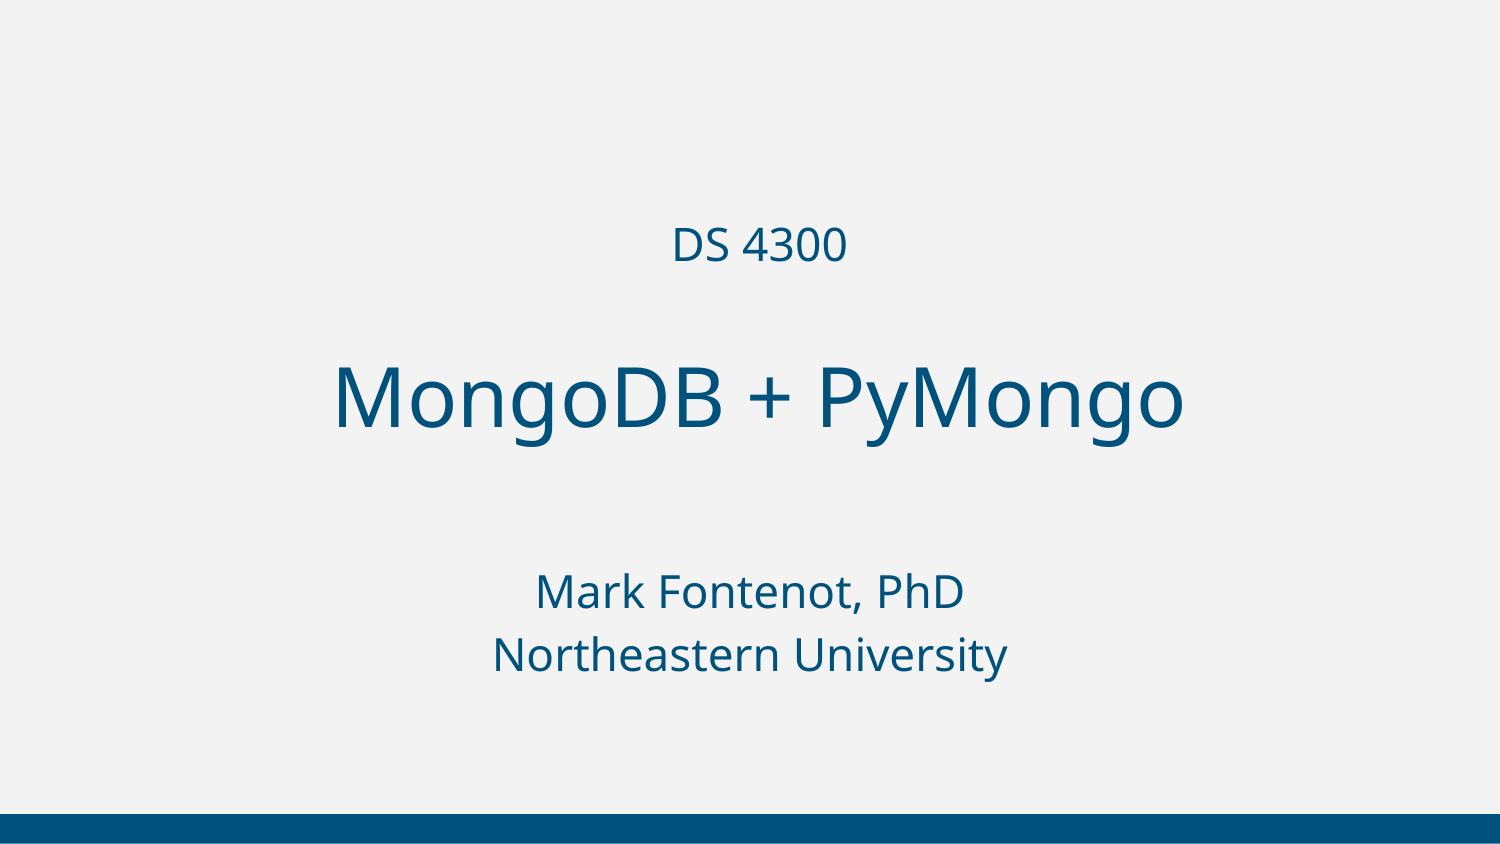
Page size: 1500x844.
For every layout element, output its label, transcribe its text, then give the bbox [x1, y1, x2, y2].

subtitle Mark Fontenot, PhD Northeastern University [275, 544, 1225, 770]
title DS 4300 MongoDB + PyMongo [212, 139, 1307, 467]
